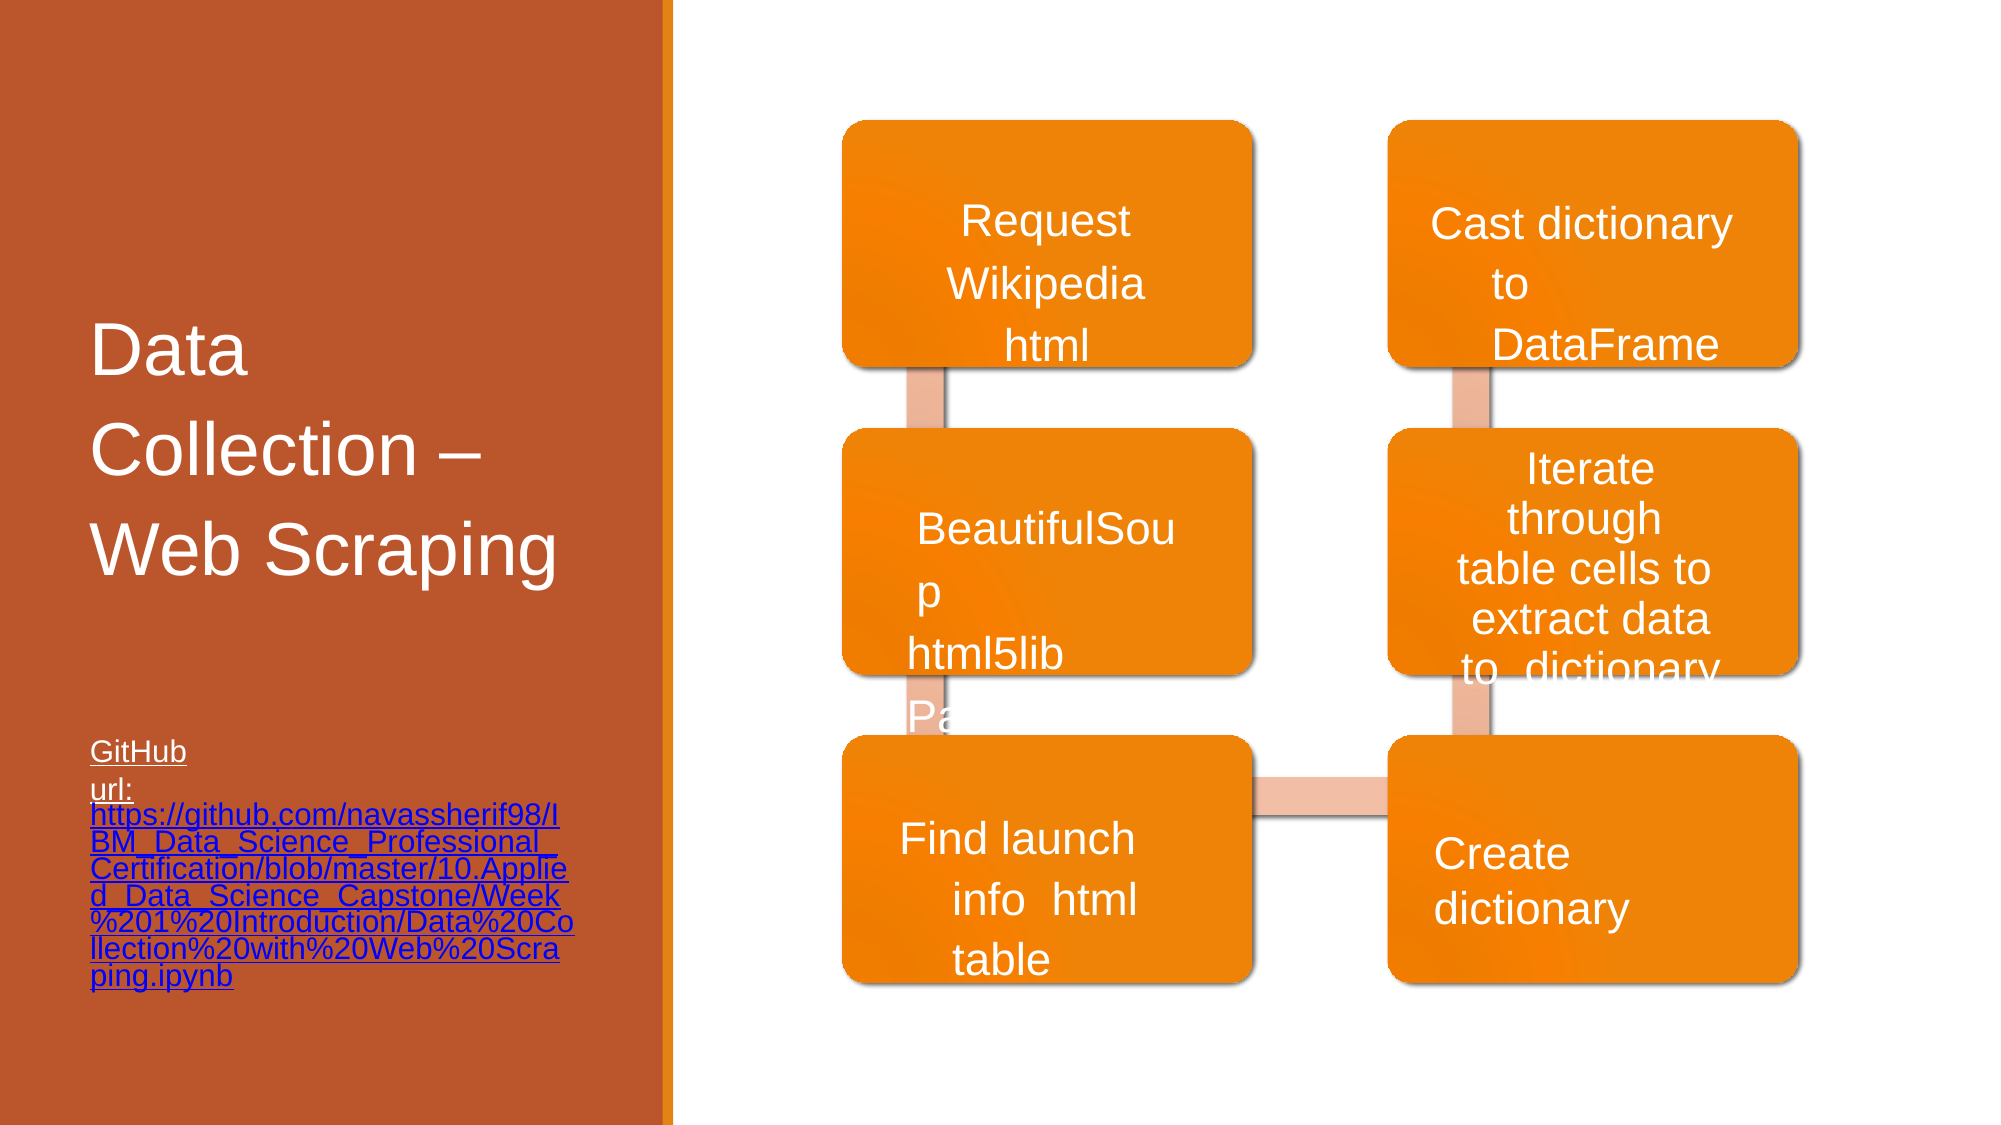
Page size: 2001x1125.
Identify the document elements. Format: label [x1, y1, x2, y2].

text_box [0, 0, 674, 1125]
text_box [838, 732, 1378, 992]
text_box [1383, 384, 1808, 690]
text_box [1383, 116, 1808, 377]
text_box [838, 424, 1262, 731]
text_box [1383, 697, 1808, 992]
text_box [838, 116, 1269, 498]
